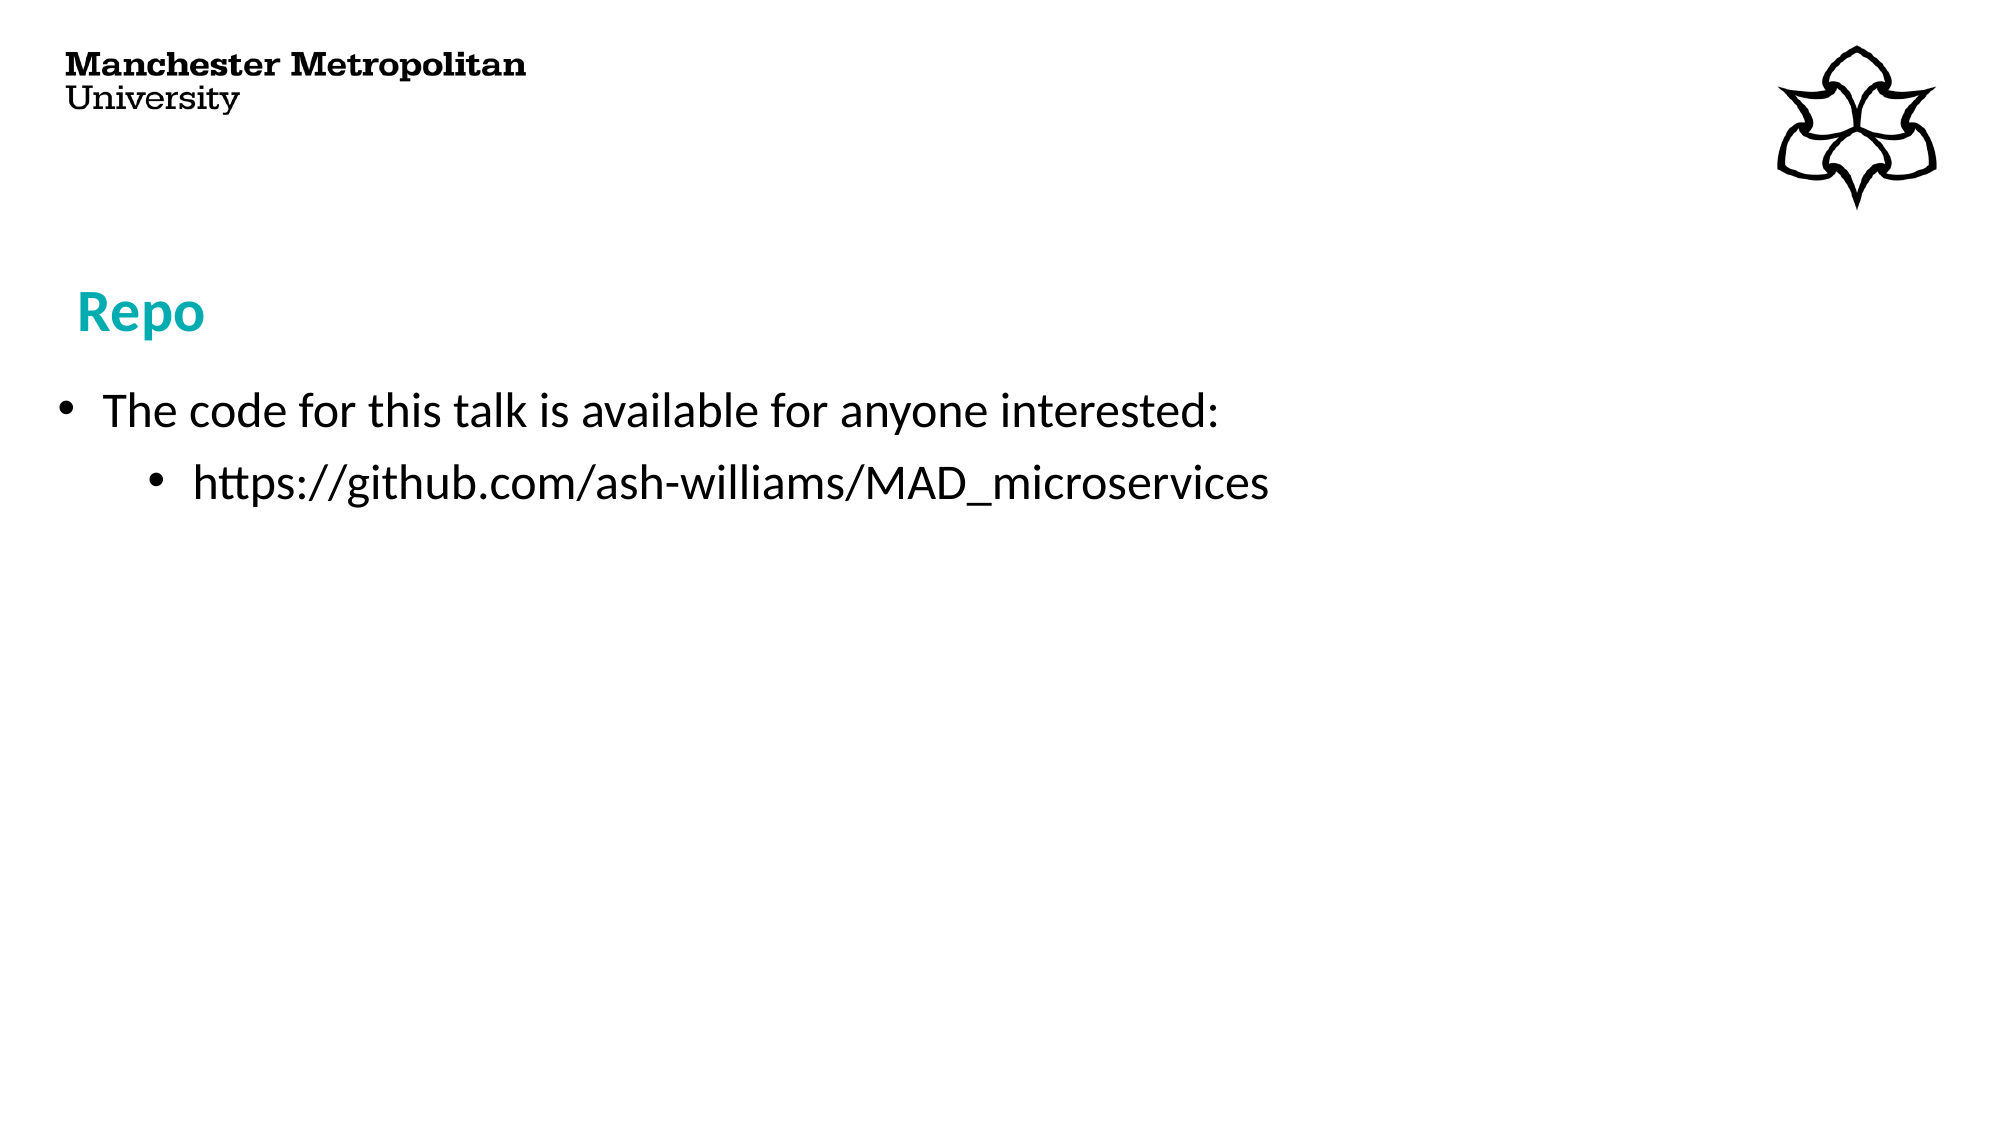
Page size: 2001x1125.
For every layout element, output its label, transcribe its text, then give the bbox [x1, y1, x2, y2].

title Repo [62, 270, 1788, 353]
picture [55, 42, 536, 124]
picture [1765, 34, 1948, 221]
list The code for this talk is available for anyone interested: https://github.com/ash-williams/MAD_microservices [42, 369, 1904, 978]
